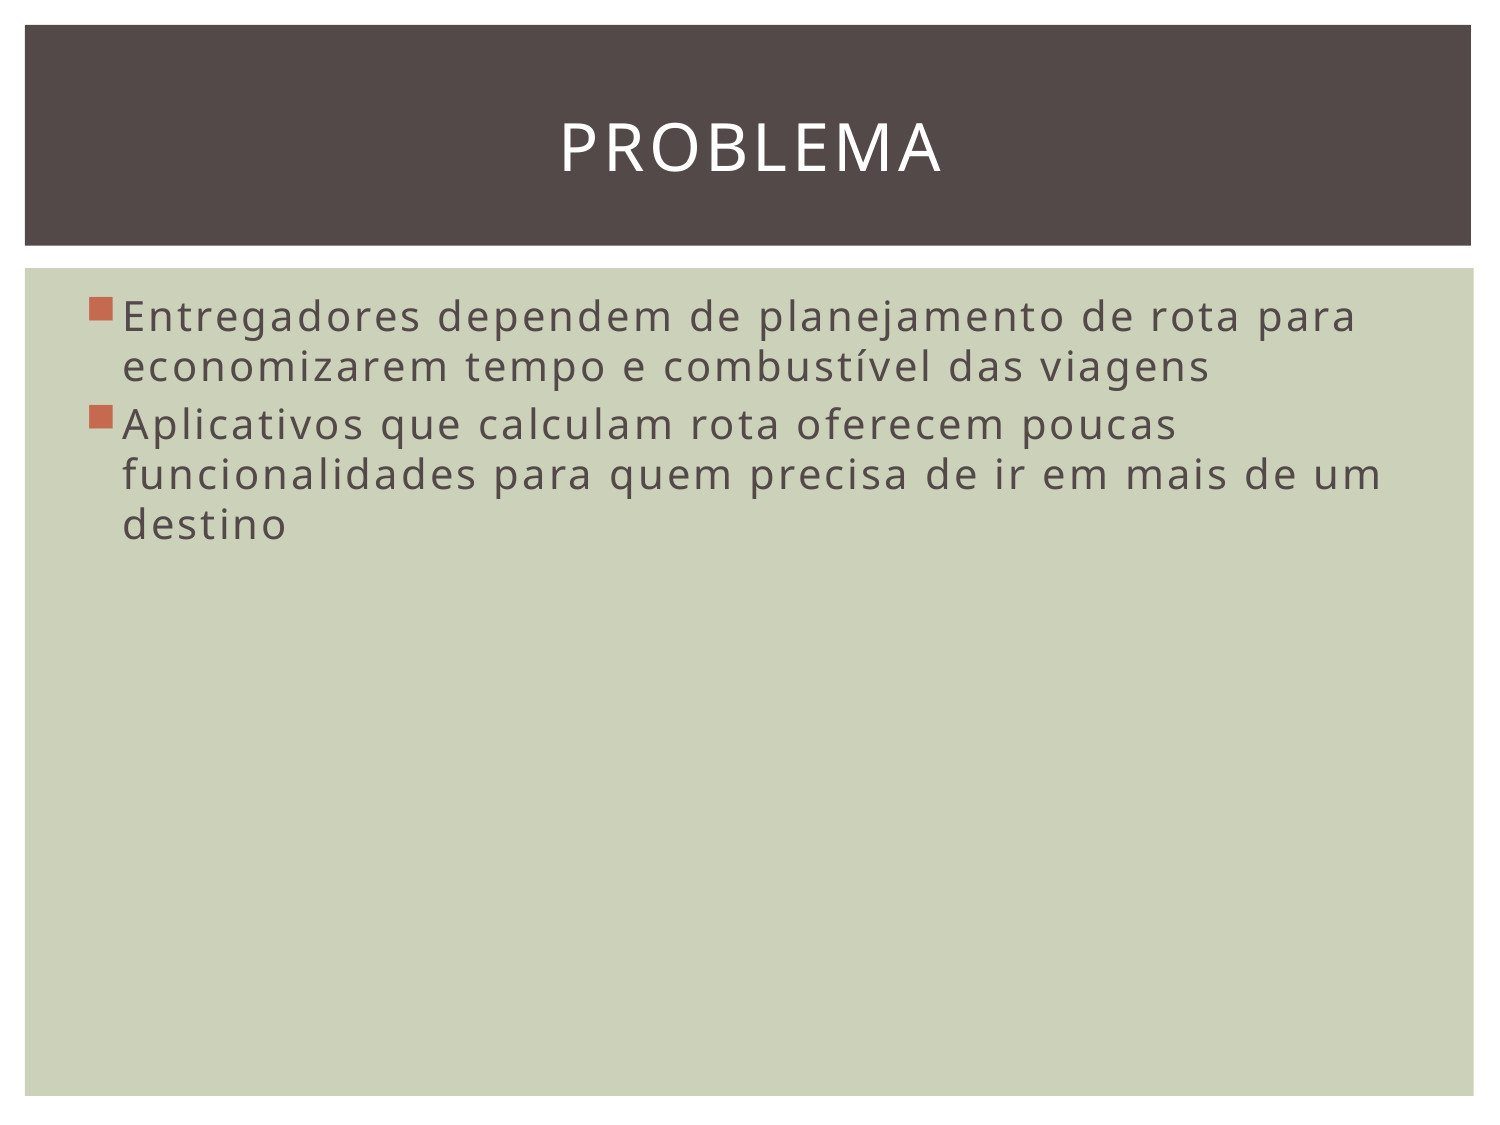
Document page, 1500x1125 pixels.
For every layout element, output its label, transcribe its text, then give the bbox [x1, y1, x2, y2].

title problema [62, 58, 1438, 232]
list Entregadores dependem de planejamento de rota para economizarem tempo e combustível das viagens Aplicativos que calculam rota oferecem poucas funcionalidades para quem precisa de ir em mais de um destino [62, 281, 1442, 1005]
